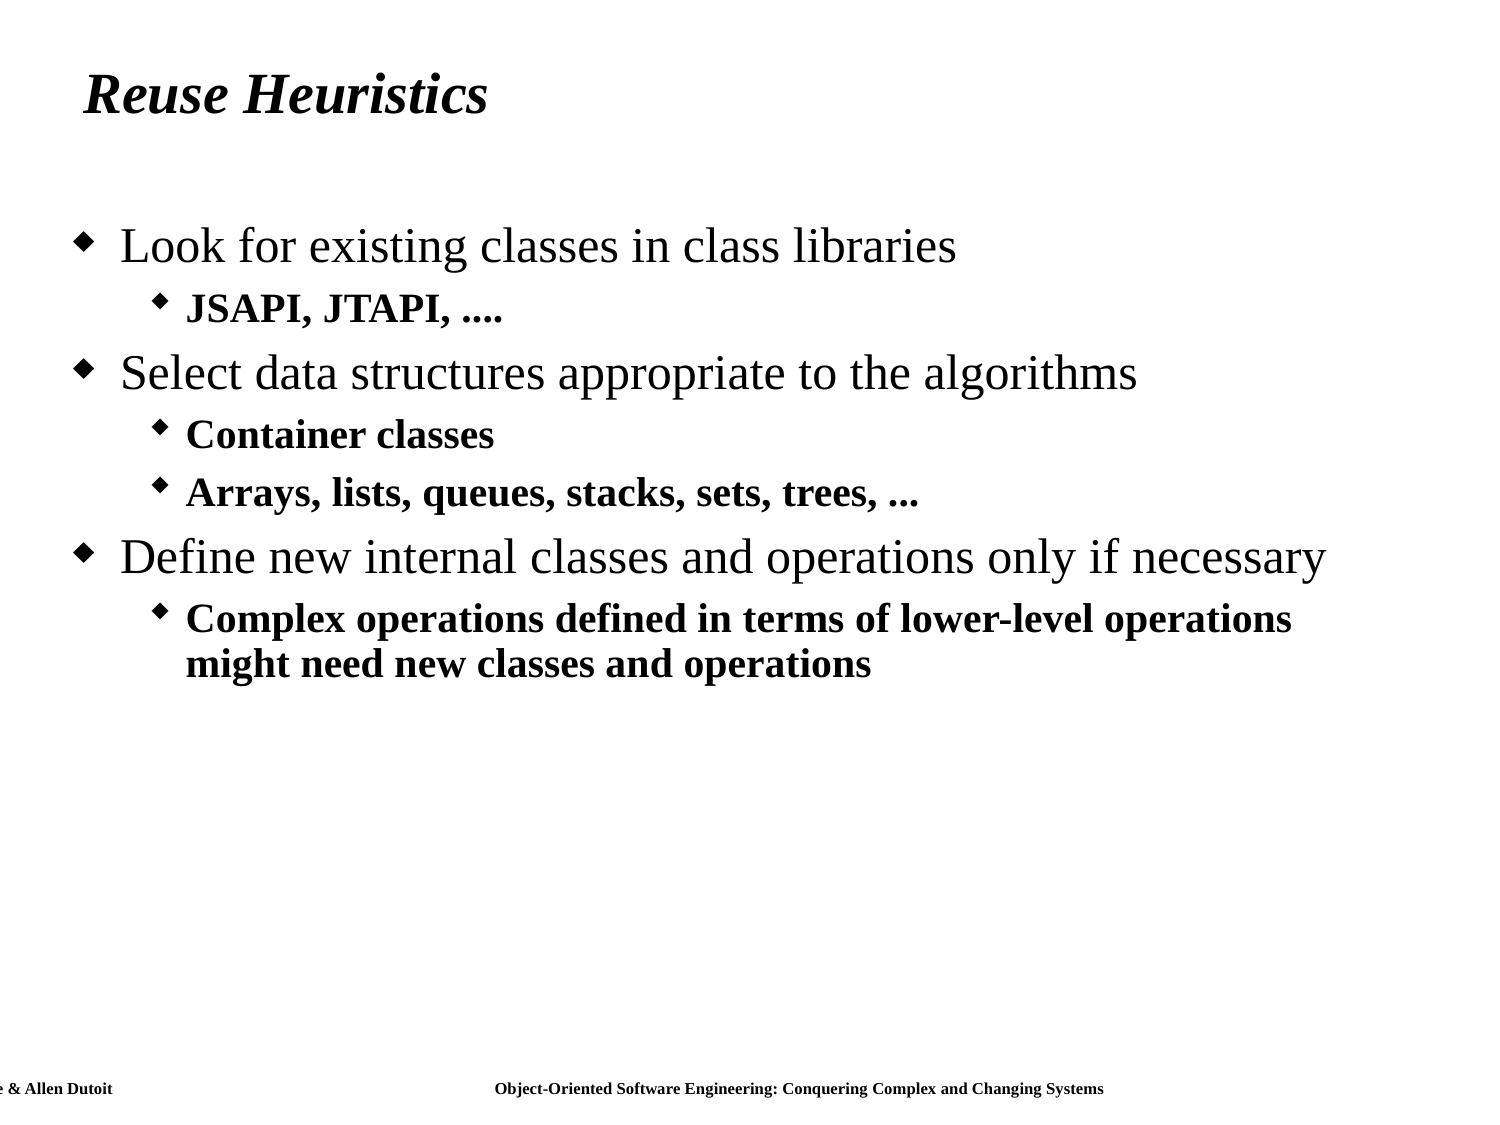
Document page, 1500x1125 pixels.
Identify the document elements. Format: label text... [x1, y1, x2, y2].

list Look for existing classes in class libraries JSAPI, JTAPI, .... Select data structures appropriate to the algorithms Container classes Arrays, lists, queues, stacks, sets, trees, ... Define new internal classes and operations only if necessary Complex operations defined in terms of lower-level operations might need new classes and operations [58, 212, 1413, 1020]
title Reuse Heuristics [68, 36, 1407, 153]
